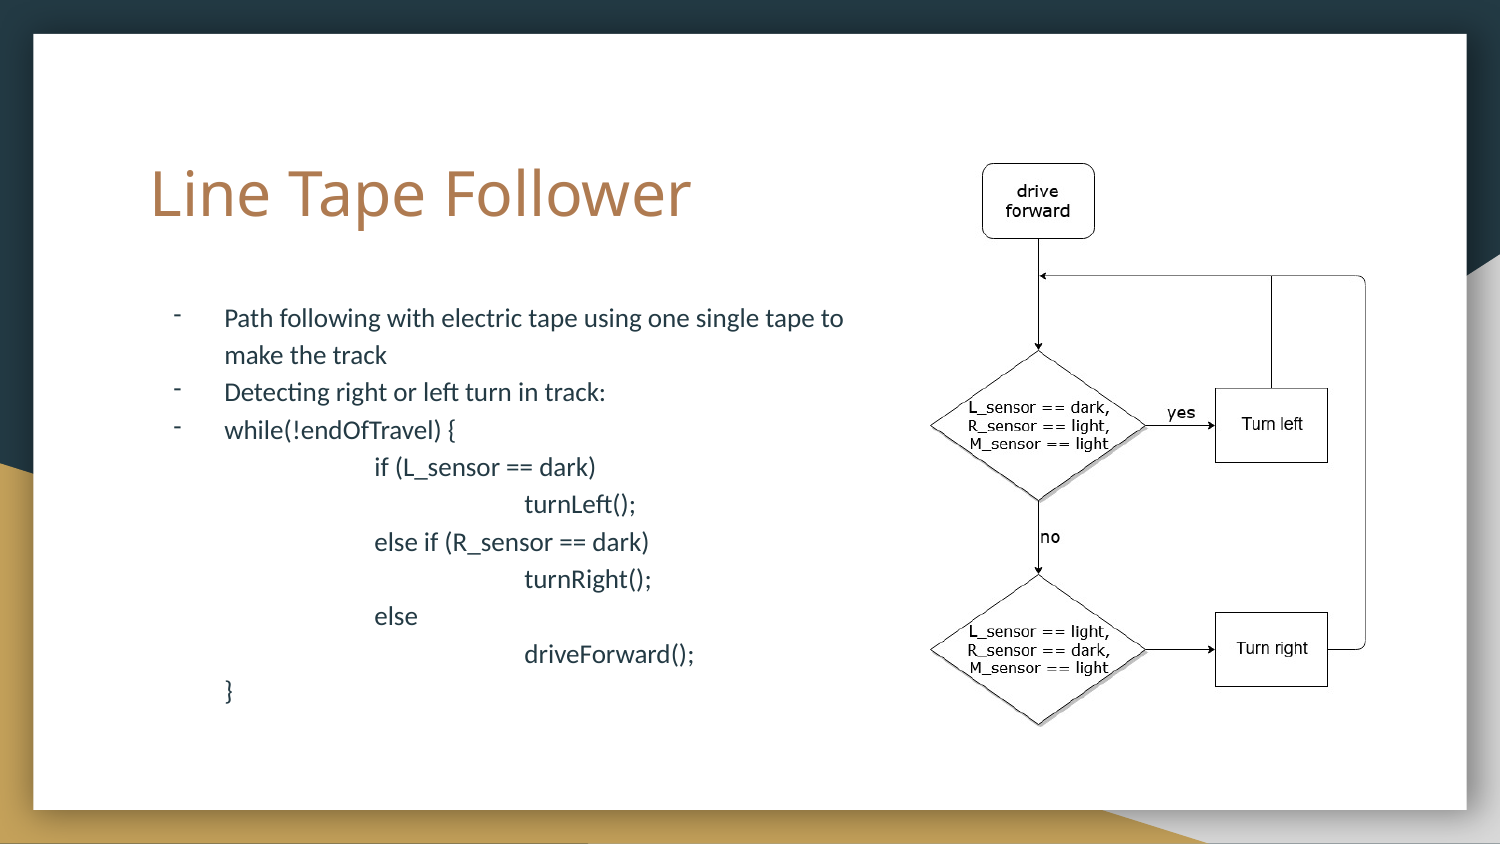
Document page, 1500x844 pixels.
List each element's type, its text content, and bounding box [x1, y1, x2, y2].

picture [930, 163, 1366, 727]
list Path following with electric tape using one single tape to make the track Detecting right or left turn in track: while(!endOfTravel) { if (L_sensor == dark) turnLeft(); else if (R_sensor == dark) turnRight(); else driveForward(); } [134, 280, 892, 727]
title Line Tape Follower [134, 138, 1366, 296]
